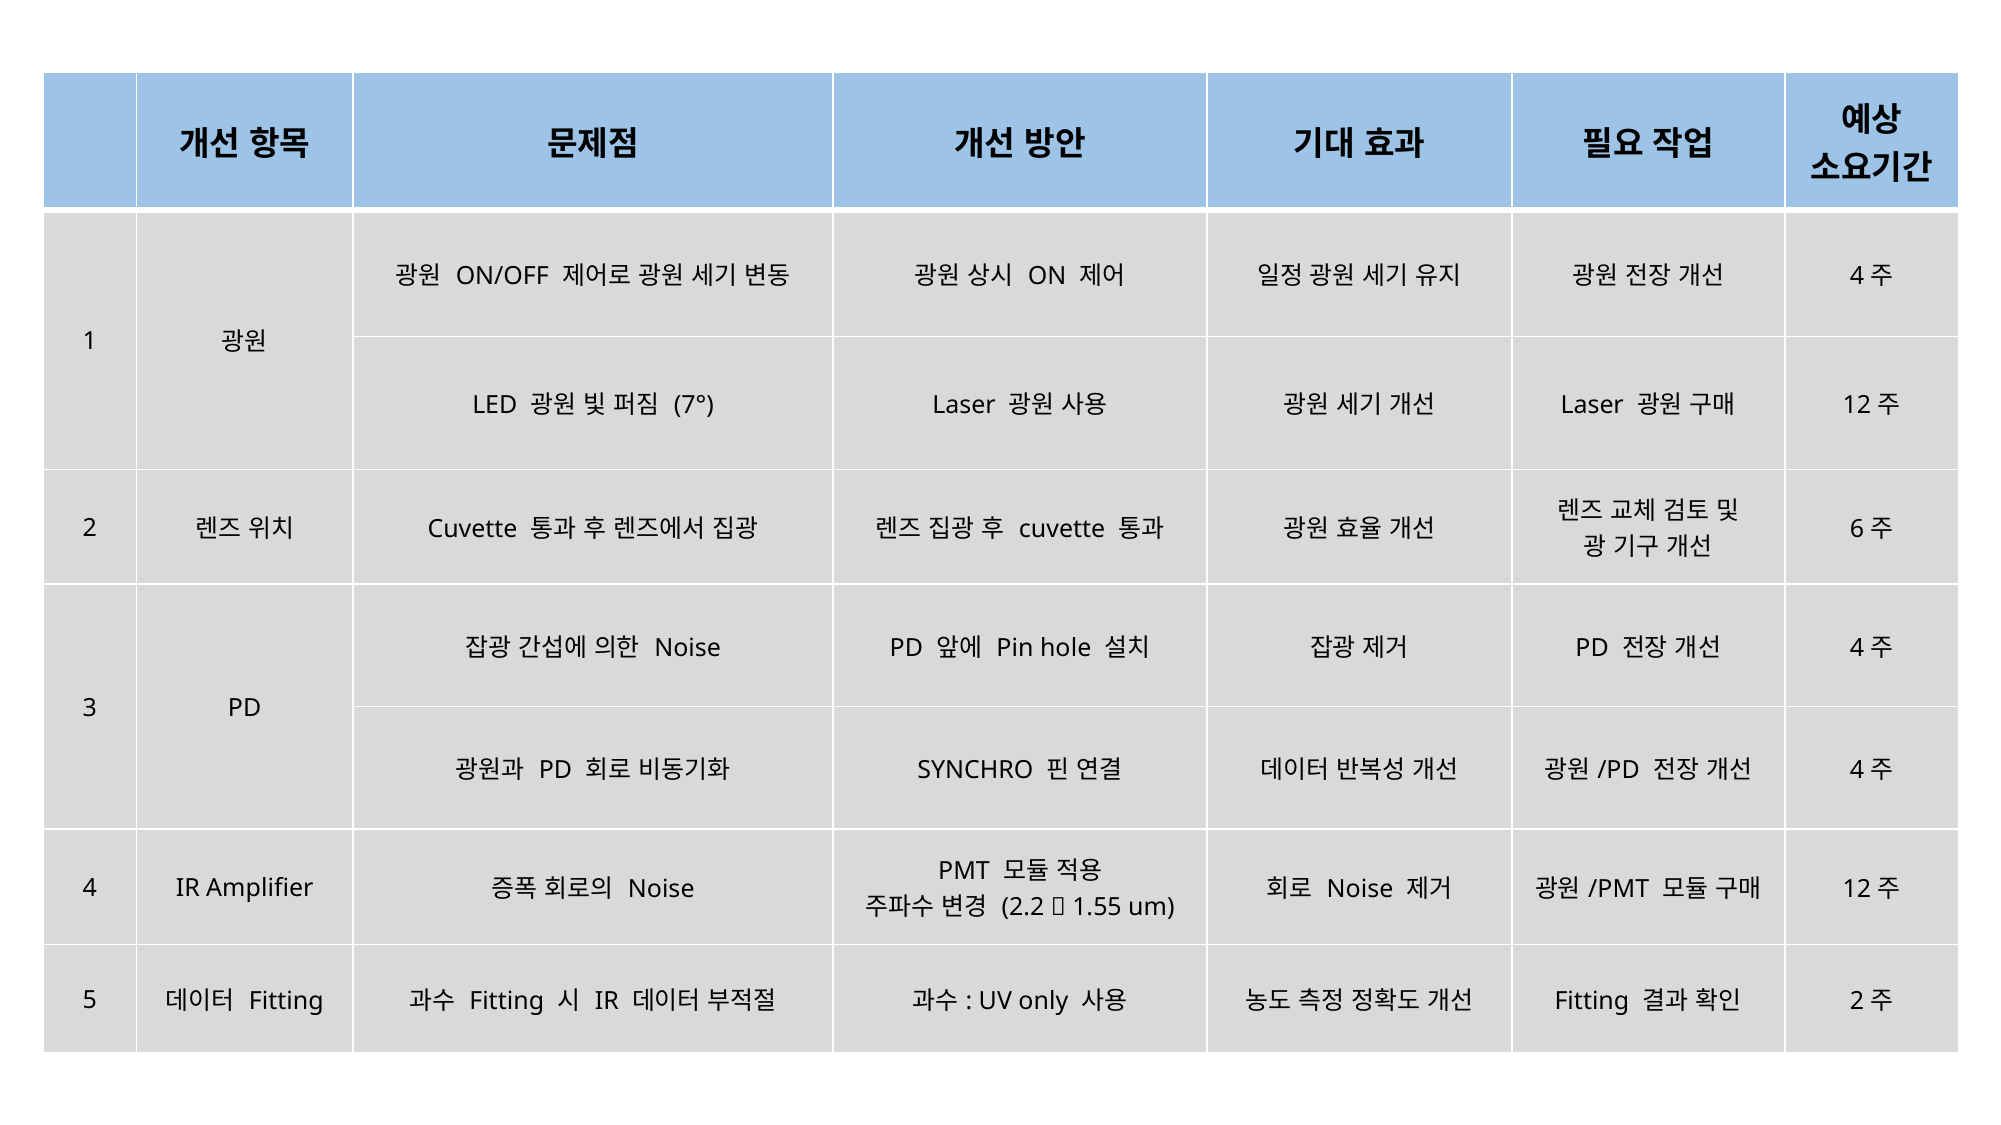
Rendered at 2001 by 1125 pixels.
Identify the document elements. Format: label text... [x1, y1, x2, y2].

table_cell 농도 측정 정확도 개선 [1208, 945, 1511, 1052]
table_cell Laser 광원 사용 [834, 337, 1206, 469]
table_cell 12주 [1786, 830, 1958, 944]
table_cell 광원과 PD 회로 비동기화 [354, 707, 832, 828]
table_cell PD 전장 개선 [1513, 585, 1784, 706]
table_cell Laser 광원 구매 [1513, 337, 1784, 469]
table_cell 광원 세기 개선 [1208, 337, 1511, 469]
table_cell 4주 [1786, 585, 1958, 706]
table_cell 광원/PMT 모듈 구매 [1513, 830, 1784, 944]
table_cell 과수: UV only 사용 [834, 945, 1206, 1052]
table_cell 2주 [1786, 945, 1958, 1052]
table_header 필요 작업 [1513, 73, 1784, 207]
table_cell 2 [44, 470, 136, 583]
table_cell 회로 Noise 제거 [1208, 830, 1511, 944]
table_cell 광원 상시 ON 제어 [834, 213, 1206, 336]
table_cell 데이터 반복성 개선 [1208, 707, 1511, 828]
table_cell 잡광 간섭에 의한 Noise [354, 585, 832, 706]
table_cell 증폭 회로의 Noise [354, 830, 832, 944]
table_cell 4 [44, 830, 136, 944]
table_cell Fitting 결과 확인 [1513, 945, 1784, 1052]
table_header 개선 방안 [834, 73, 1206, 207]
table_cell 렌즈 위치 [137, 470, 352, 583]
table_cell 과수 Fitting 시 IR 데이터 부적절 [354, 945, 832, 1052]
table_cell 4주 [1786, 707, 1958, 828]
table_cell PMT 모듈 적용 주파수 변경 (2.2  1.55 um) [834, 830, 1206, 944]
table_cell 광원 효율 개선 [1208, 470, 1511, 583]
table_cell 광원/PD 전장 개선 [1513, 707, 1784, 828]
table_cell 12주 [1786, 337, 1958, 469]
table_cell 광원 ON/OFF 제어로 광원 세기 변동 [354, 213, 832, 336]
table_cell 4주 [1786, 213, 1958, 336]
table_cell PD 앞에 Pin hole 설치 [834, 585, 1206, 706]
table_cell IR Amplifier [137, 830, 352, 944]
table_cell 데이터 Fitting [137, 945, 352, 1052]
table_header 개선 항목 [137, 73, 352, 207]
table_header 예상 소요기간 [1786, 73, 1958, 207]
table_cell PD [137, 585, 352, 828]
table_header 문제점 [354, 73, 832, 207]
table_cell 광원 [137, 213, 352, 469]
table_cell 광원 전장 개선 [1513, 213, 1784, 336]
table_cell LED 광원 빛 퍼짐 (7°) [354, 337, 832, 469]
table_cell 렌즈 교체 검토 및 광 기구 개선 [1513, 470, 1784, 583]
table_cell 1 [44, 213, 136, 469]
table_cell 잡광 제거 [1208, 585, 1511, 706]
table_cell SYNCHRO 핀 연결 [834, 707, 1206, 828]
table_header 기대 효과 [1208, 73, 1511, 207]
table_cell 5 [44, 945, 136, 1052]
table_cell 6주 [1786, 470, 1958, 583]
table_cell Cuvette 통과 후 렌즈에서 집광 [354, 470, 832, 583]
table_cell 렌즈 집광 후 cuvette 통과 [834, 470, 1206, 583]
table_header [44, 73, 136, 207]
table_cell 일정 광원 세기 유지 [1208, 213, 1511, 336]
table_cell 3 [44, 585, 136, 828]
